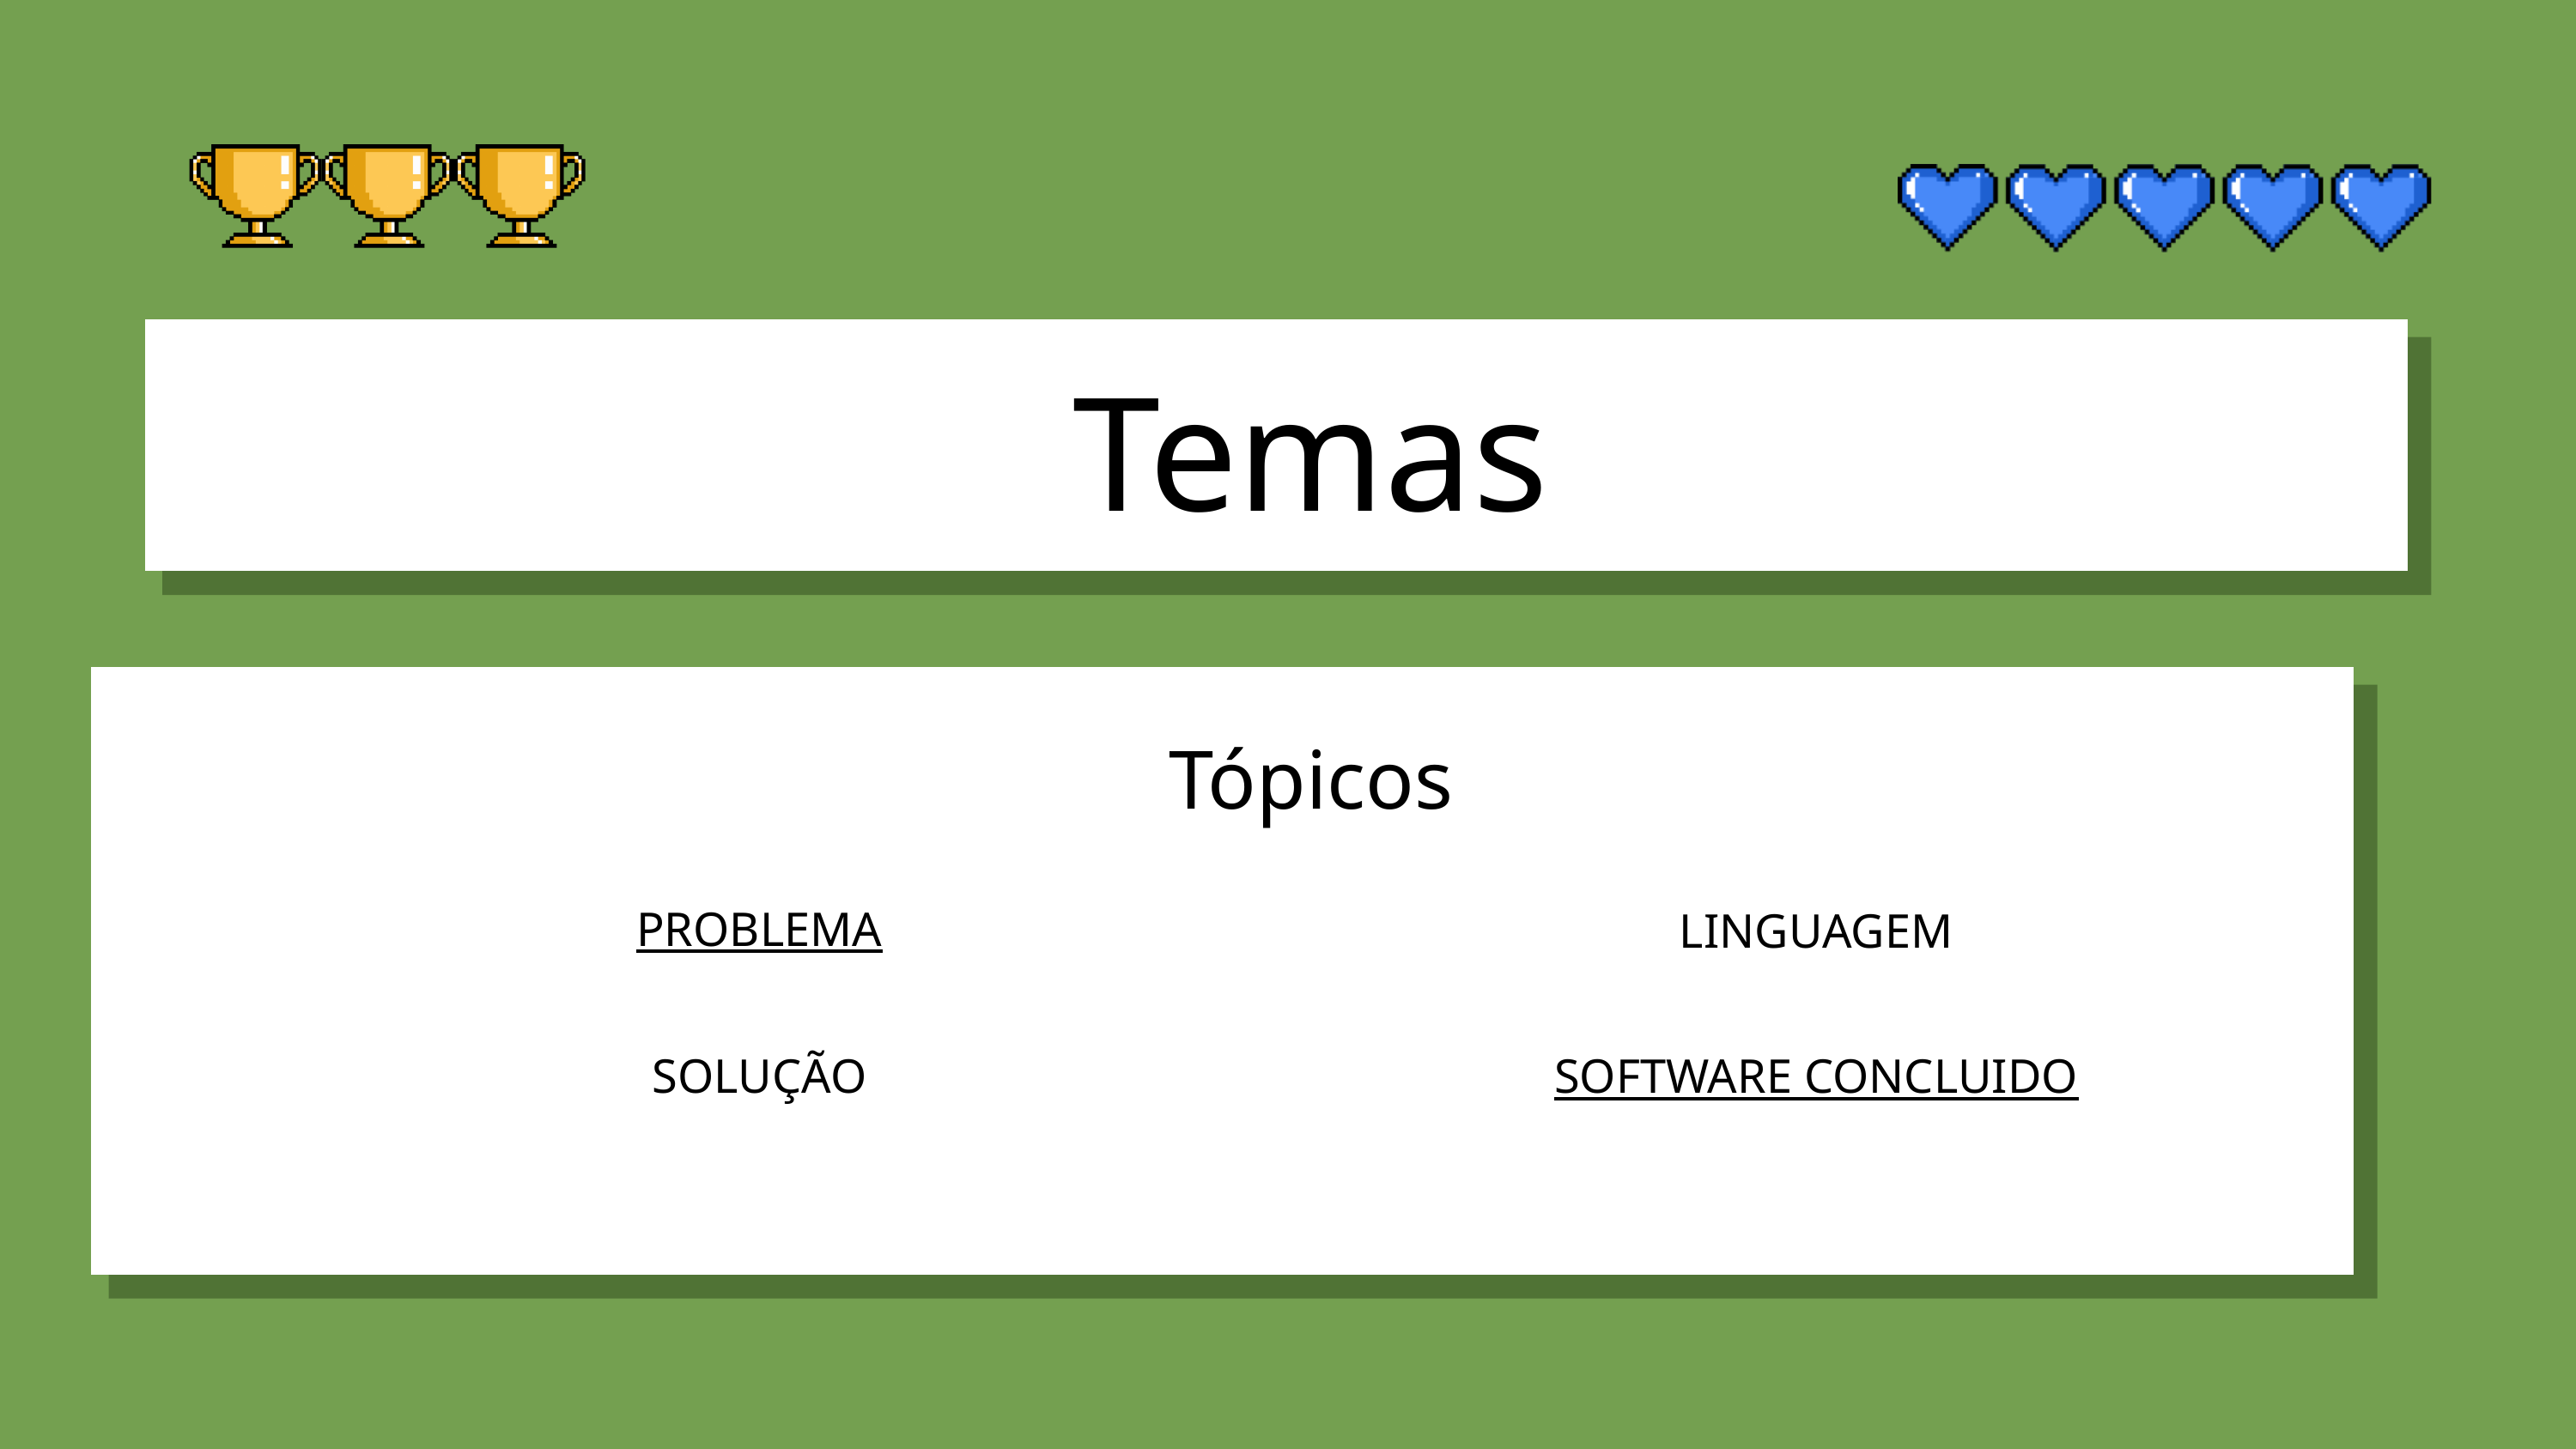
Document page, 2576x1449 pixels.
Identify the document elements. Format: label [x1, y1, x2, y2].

text_box [144, 318, 2432, 596]
text_box [1898, 164, 2432, 252]
text_box [90, 667, 2378, 1299]
text_box [189, 144, 586, 248]
